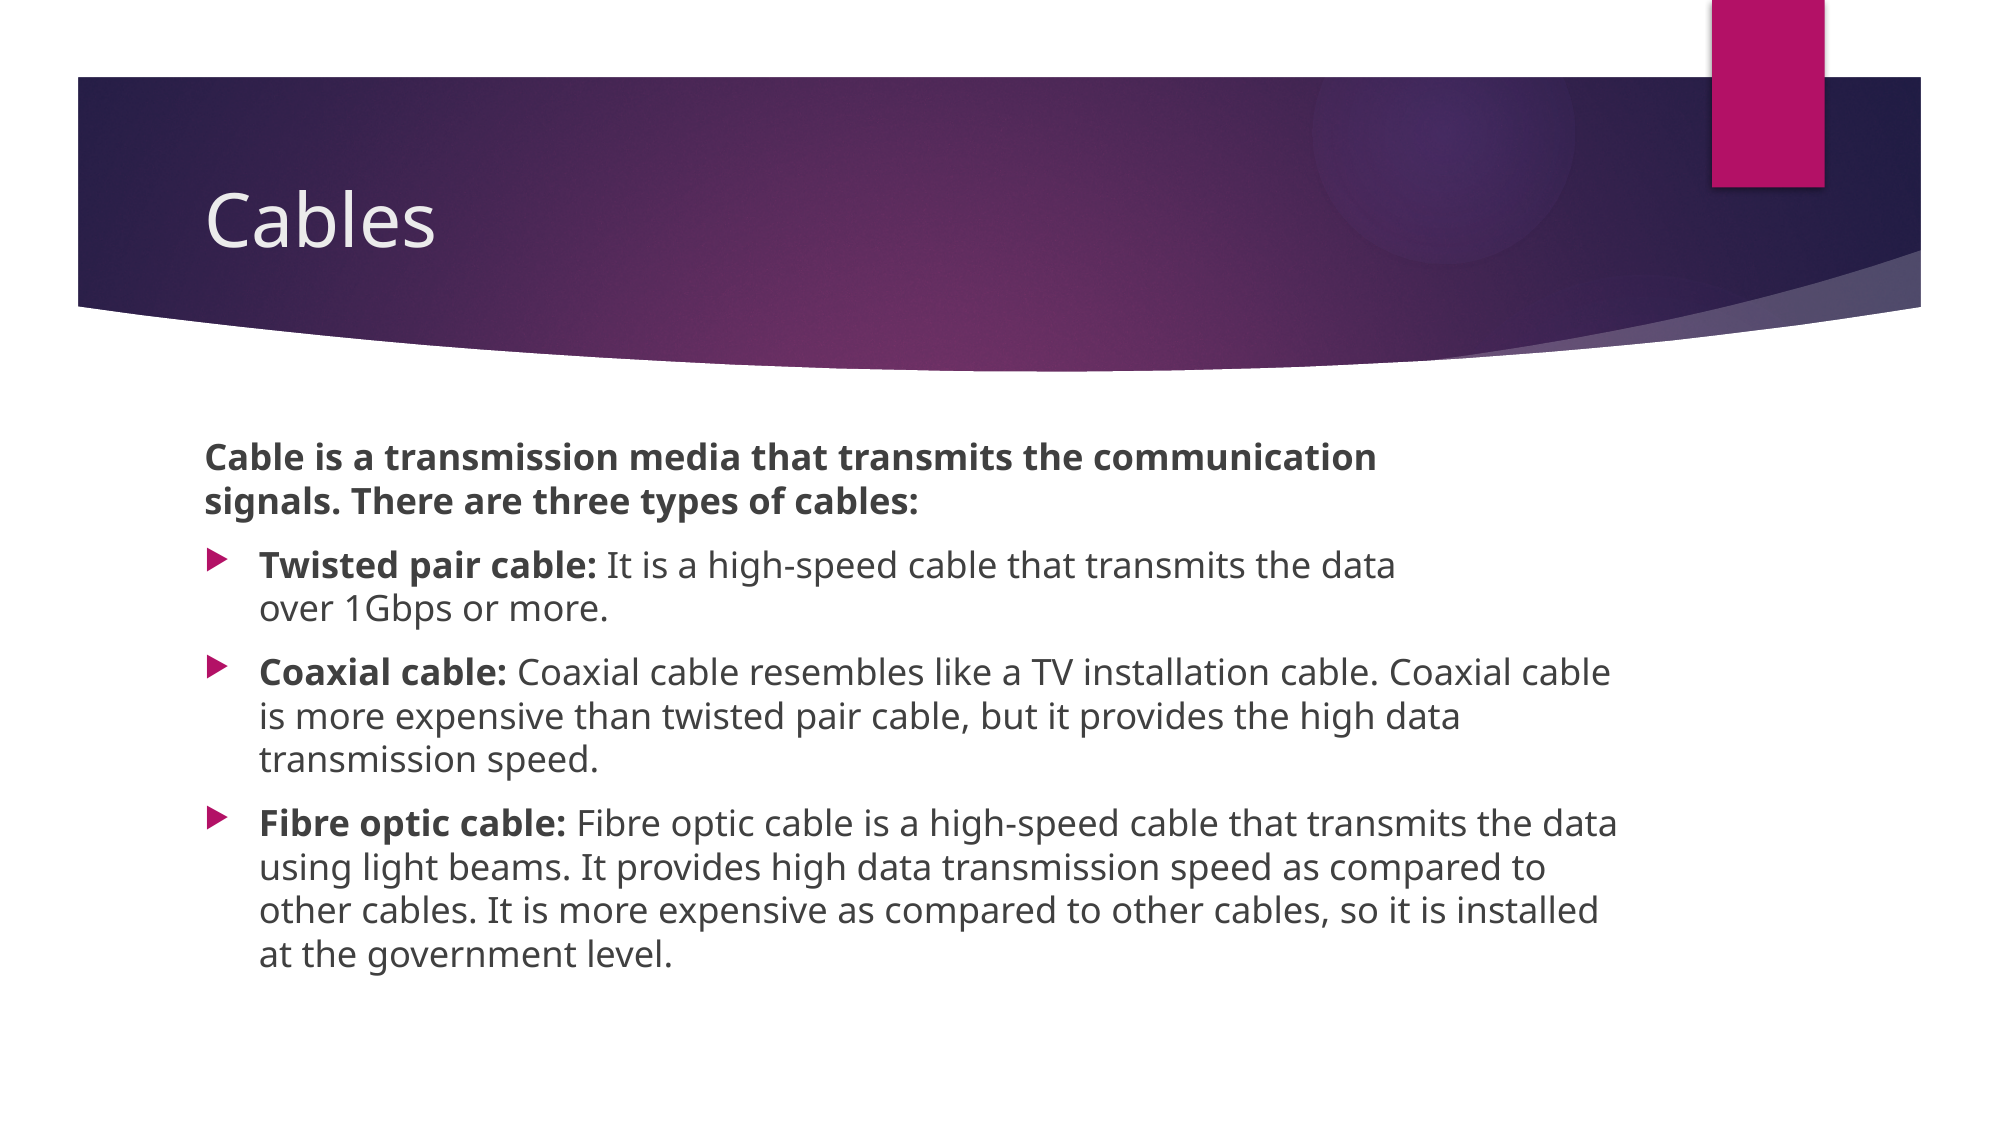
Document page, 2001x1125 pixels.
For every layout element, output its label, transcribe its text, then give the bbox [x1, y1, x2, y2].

list Cable is a transmission media that transmits the communication signals. There are three types of cables: Twisted pair cable: It is a high-speed cable that transmits the data over 1Gbps or more. Coaxial cable: Coaxial cable resembles like a TV installation cable. Coaxial cable is more expensive than twisted pair cable, but it provides the high data transmission speed. Fibre optic cable: Fibre optic cable is a high-speed cable that transmits the data using light beams. It provides high data transmission speed as compared to other cables. It is more expensive as compared to other cables, so it is installed at the government level. [189, 427, 1638, 988]
title Cables [189, 159, 1627, 276]
